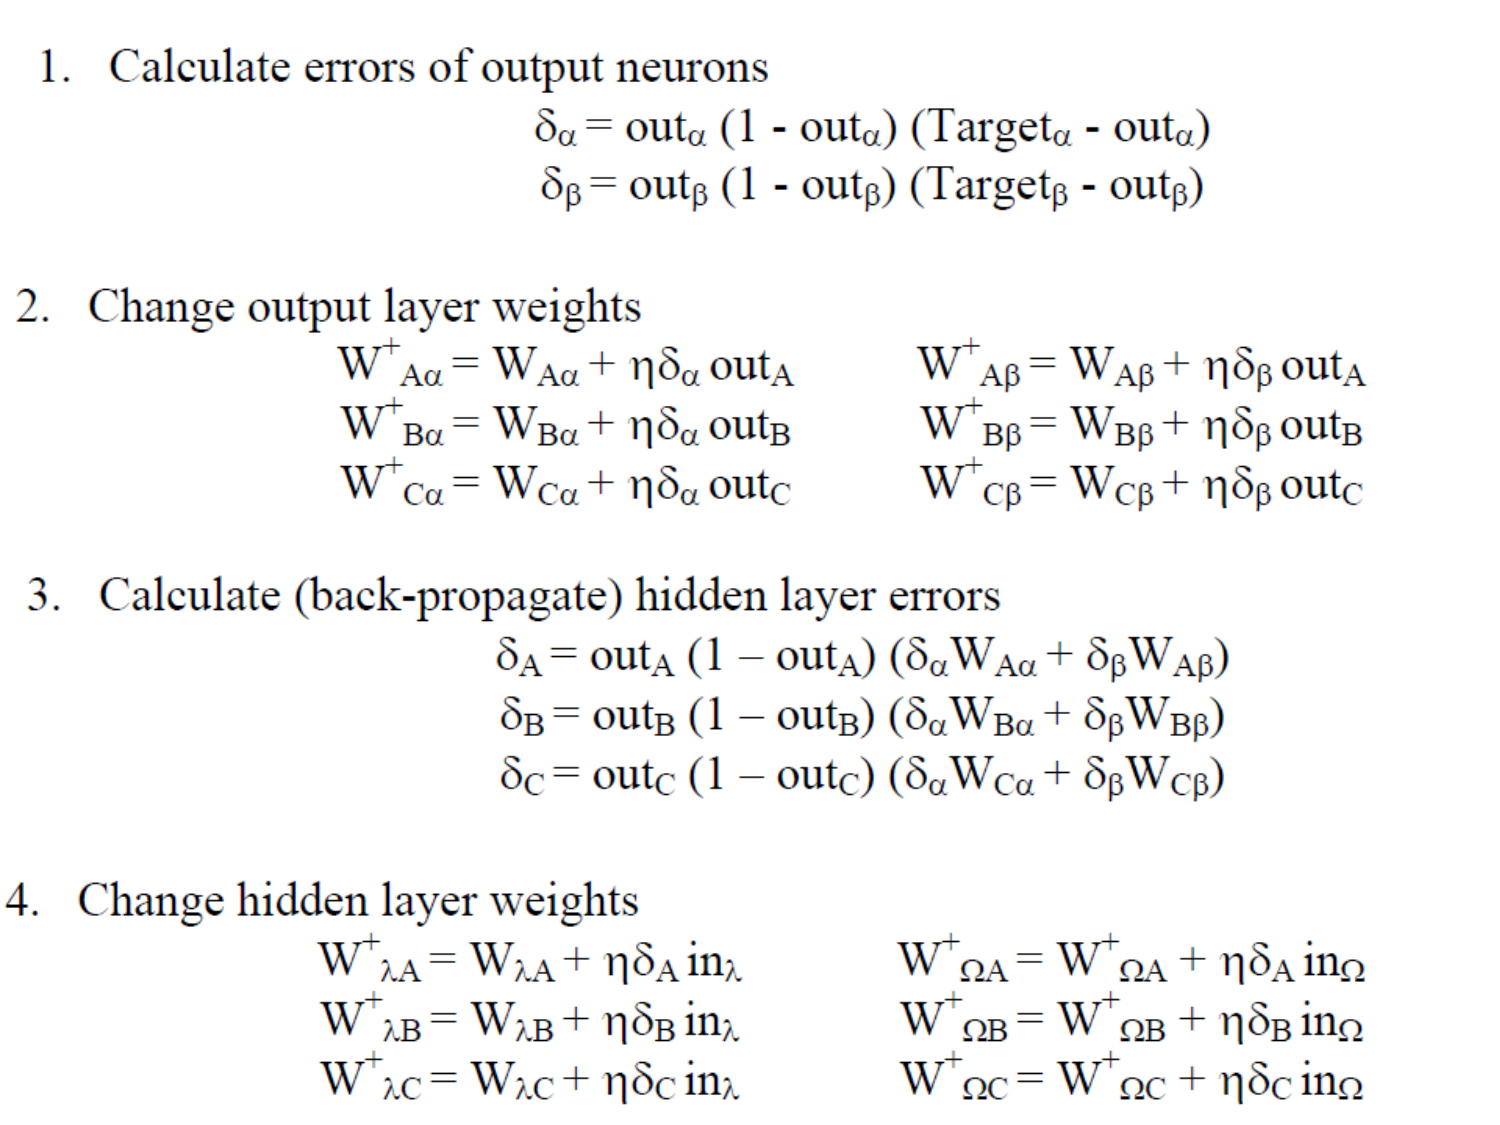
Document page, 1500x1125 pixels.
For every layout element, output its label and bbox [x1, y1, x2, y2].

picture [24, 31, 1302, 252]
picture [25, 562, 1408, 819]
picture [0, 864, 1408, 1117]
picture [0, 278, 1433, 547]
